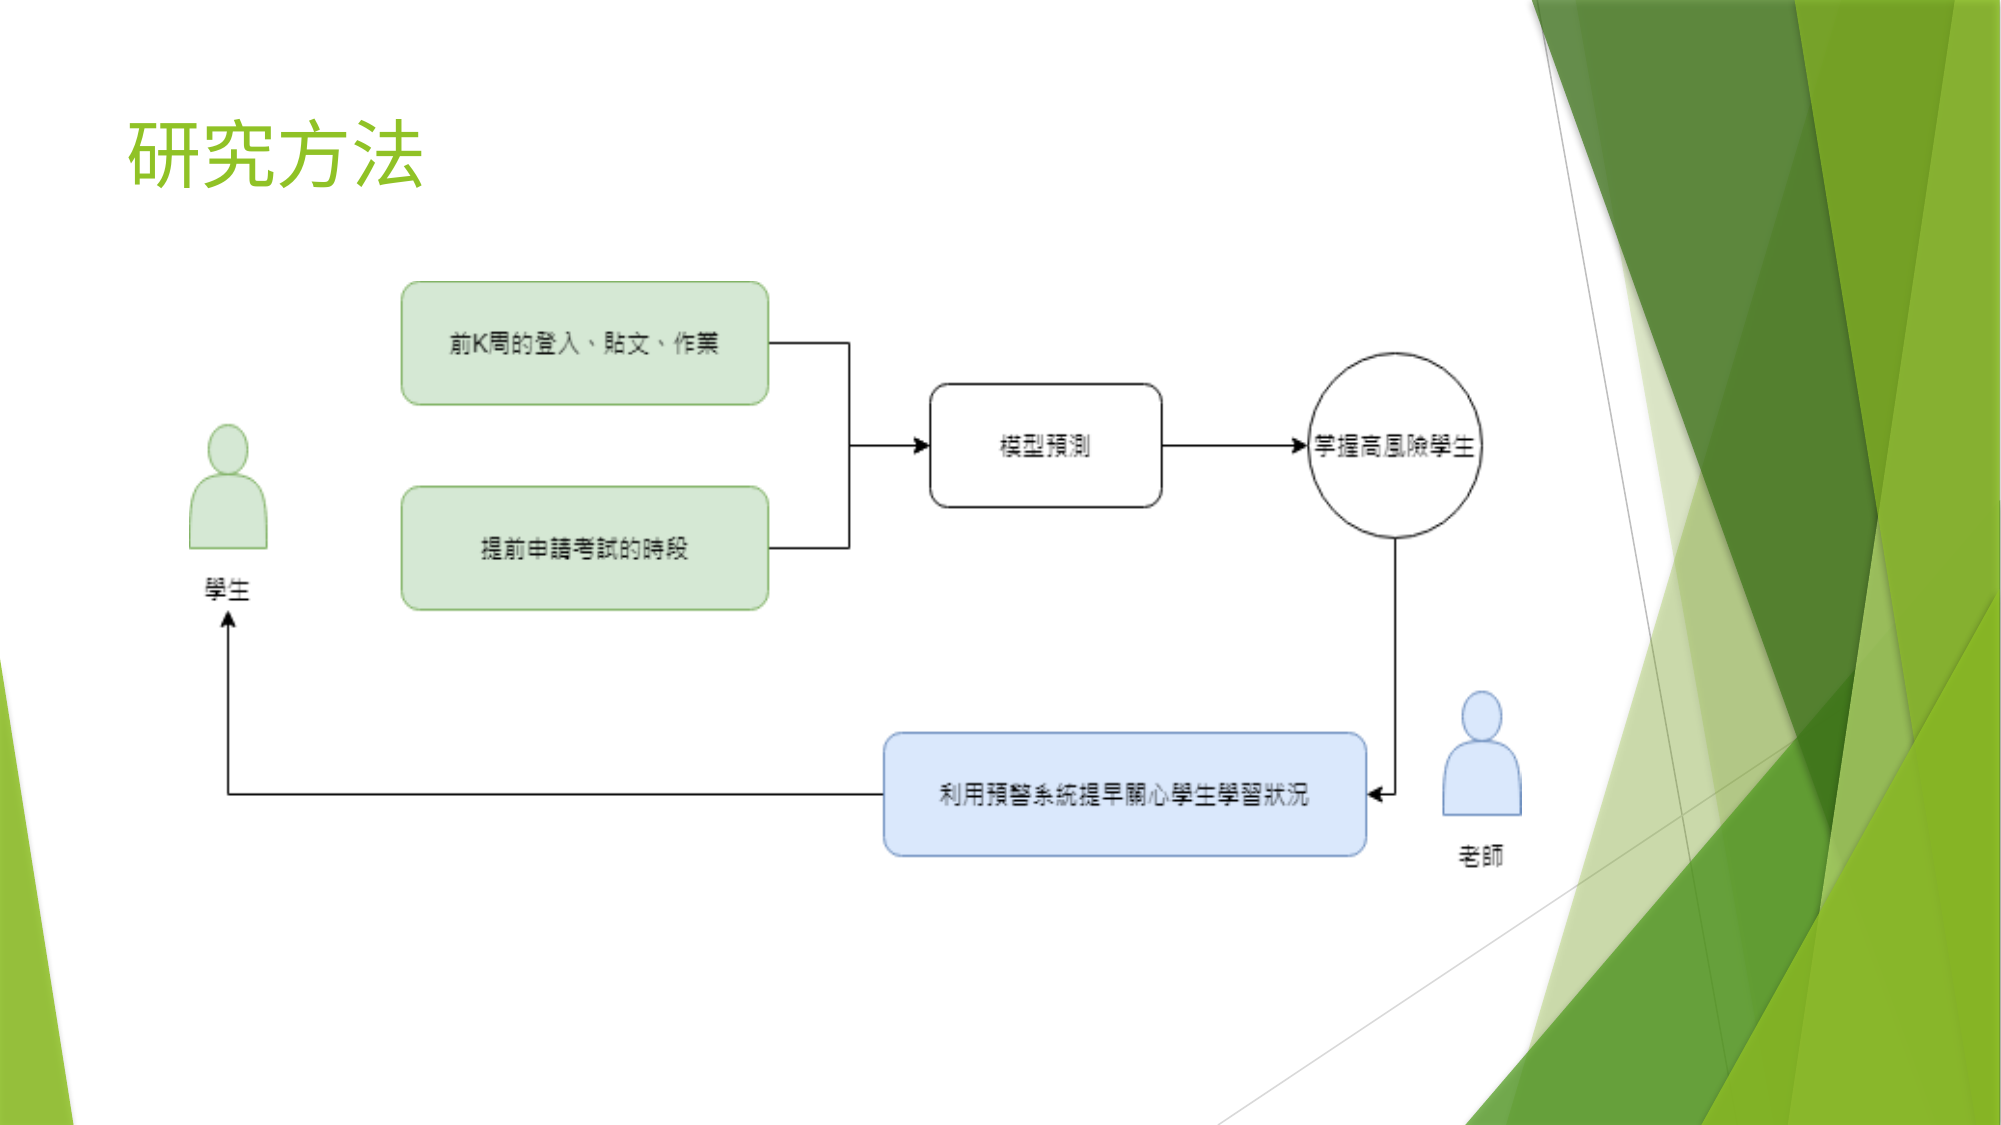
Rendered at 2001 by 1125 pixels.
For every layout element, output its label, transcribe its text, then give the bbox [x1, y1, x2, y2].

title 研究方法 [111, 99, 1522, 317]
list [188, 281, 1522, 878]
